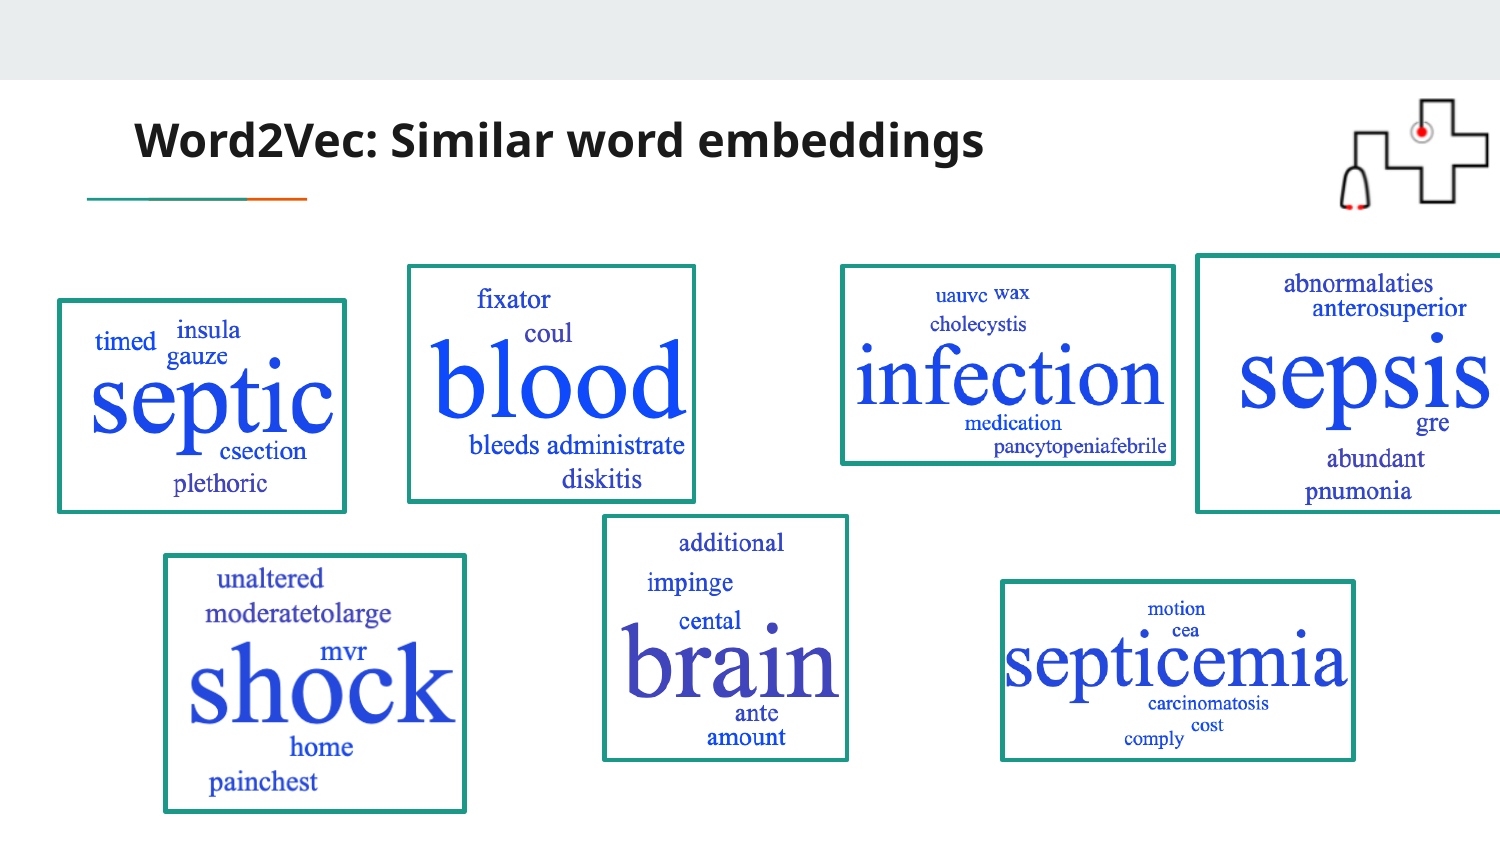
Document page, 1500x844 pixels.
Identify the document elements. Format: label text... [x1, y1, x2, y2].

picture [606, 518, 845, 758]
picture [1322, 83, 1500, 218]
picture [61, 302, 343, 511]
picture [410, 267, 692, 500]
picture [1199, 257, 1500, 510]
picture [167, 557, 463, 810]
title Word2Vec: Similar word embeddings [119, 96, 1316, 184]
picture [1004, 583, 1352, 759]
picture [844, 267, 1172, 462]
